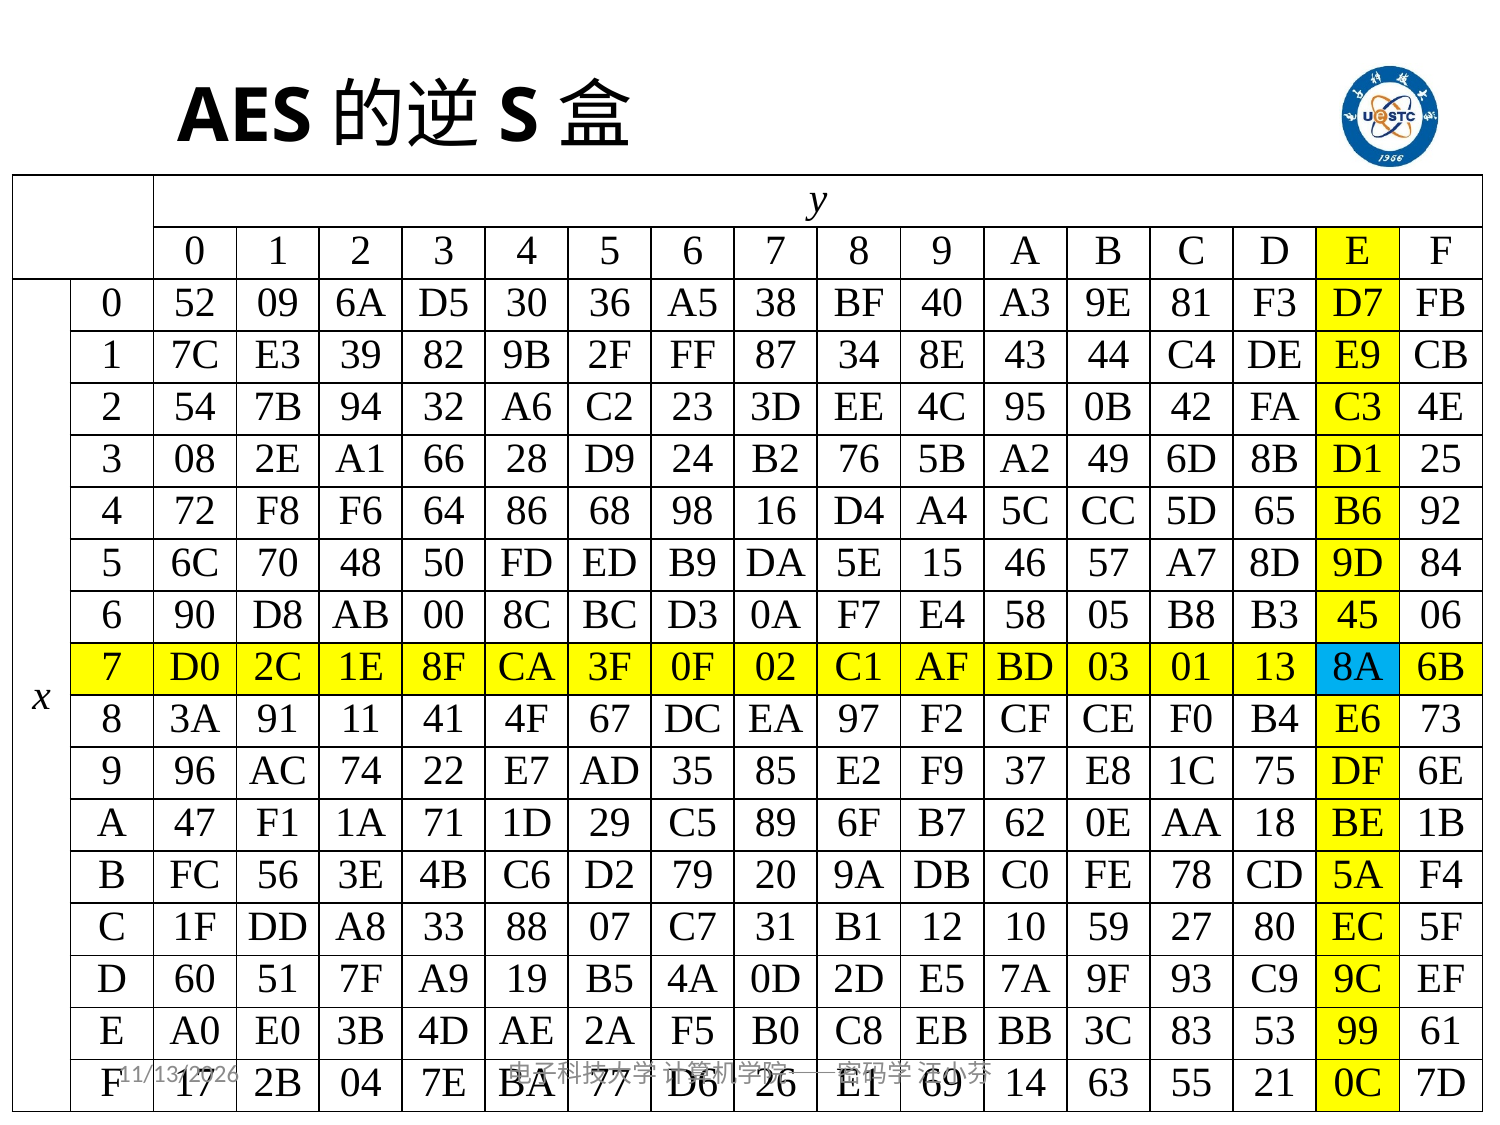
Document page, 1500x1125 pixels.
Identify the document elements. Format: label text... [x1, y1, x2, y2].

table_cell B [71, 852, 153, 902]
table_cell 5F [1400, 904, 1482, 955]
table_cell 33 [403, 904, 484, 955]
table_cell DB [901, 852, 983, 902]
table_cell 42 [1151, 384, 1232, 434]
table_cell 97 [818, 696, 900, 746]
table_cell 30 [486, 280, 567, 330]
table_cell 51 [237, 956, 318, 1007]
table_cell 00 [403, 592, 484, 642]
table_cell ED [569, 540, 650, 590]
table_cell 96 [154, 748, 236, 798]
table_cell E0 [237, 1008, 318, 1042]
table_cell 34 [818, 332, 900, 382]
table_cell E8 [1068, 748, 1149, 798]
table_cell E1 [818, 1103, 900, 1111]
table_cell 21 [1234, 1060, 1315, 1111]
table_cell 69 [901, 1103, 983, 1111]
table_cell 18 [1234, 800, 1315, 850]
table_cell CF [985, 696, 1066, 746]
table_cell 0C [1317, 1060, 1399, 1111]
table_cell 8C [486, 592, 567, 642]
table_cell 3B [320, 1008, 401, 1042]
table_cell 4B [403, 852, 484, 902]
table_cell 7D [1400, 1060, 1482, 1111]
table_cell BB [985, 1008, 1066, 1059]
table_cell 7A [985, 956, 1066, 1007]
table_cell 35 [652, 748, 733, 798]
table_cell A [985, 228, 1066, 278]
table_cell 6B [1400, 644, 1482, 694]
table_cell 87 [735, 332, 816, 382]
table_cell FA [1234, 384, 1315, 434]
table_cell D3 [652, 592, 733, 642]
table_cell 14 [985, 1060, 1066, 1111]
table_cell C9 [1234, 956, 1315, 1007]
table_cell D2 [569, 852, 650, 902]
table_cell 92 [1400, 488, 1482, 538]
table_cell 2E [237, 436, 318, 486]
table_cell 95 [985, 384, 1066, 434]
table_cell 9B [486, 332, 567, 382]
table_cell B [1068, 228, 1149, 278]
table_cell 3A [154, 696, 236, 746]
table_cell AC [237, 748, 318, 798]
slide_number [103, 1042, 441, 1103]
table_cell A [71, 800, 153, 850]
table_cell 01 [1151, 644, 1232, 694]
table_cell AE [486, 1008, 567, 1042]
table_cell 8 [818, 228, 900, 278]
table_cell F [1400, 228, 1482, 278]
table_cell 16 [735, 488, 816, 538]
table_cell 85 [735, 748, 816, 798]
table_cell x [13, 280, 70, 1111]
table_cell 73 [1400, 696, 1482, 746]
table_cell 40 [901, 280, 983, 330]
table_cell 71 [403, 800, 484, 850]
table_cell 59 [1068, 904, 1149, 955]
table_cell EE [818, 384, 900, 434]
table_cell D7 [1317, 280, 1399, 330]
table_cell EA [735, 696, 816, 746]
table_cell AD [569, 748, 650, 798]
table_cell 52 [154, 280, 236, 330]
table_cell 66 [403, 436, 484, 486]
table_cell A5 [652, 280, 733, 330]
table_cell 76 [818, 436, 900, 486]
table_cell 67 [569, 696, 650, 746]
table_cell 53 [1234, 1008, 1315, 1059]
table_cell B8 [1151, 592, 1232, 642]
title AES的逆S盒 [162, 60, 1441, 174]
table_cell 13 [1234, 644, 1315, 694]
table_cell 3D [735, 384, 816, 434]
table_cell 1 [237, 228, 318, 278]
table_cell 7 [71, 644, 153, 694]
table_cell E [71, 1008, 153, 1059]
table_cell B7 [901, 800, 983, 850]
table_cell 5D [1151, 488, 1232, 538]
table_cell 08 [154, 436, 236, 486]
table_cell 8A [1317, 644, 1399, 694]
table_cell E6 [1317, 696, 1399, 746]
table_cell 8D [1234, 540, 1315, 590]
table_cell 9 [71, 748, 153, 798]
table_cell 2A [569, 1008, 650, 1042]
table_cell 80 [1234, 904, 1315, 955]
table_cell 07 [569, 904, 650, 955]
table_cell 22 [403, 748, 484, 798]
table_cell 58 [985, 592, 1066, 642]
table_cell 0E [1068, 800, 1149, 850]
table_cell 6A [320, 280, 401, 330]
table_cell 04 [320, 1103, 401, 1111]
table_cell DD [237, 904, 318, 955]
table_cell 29 [569, 800, 650, 850]
table_cell 02 [735, 644, 816, 694]
table_cell 9A [818, 852, 900, 902]
table_cell 84 [1400, 540, 1482, 590]
table_cell 4F [486, 696, 567, 746]
table_cell 90 [154, 592, 236, 642]
table_cell BD [985, 644, 1066, 694]
table_cell F9 [901, 748, 983, 798]
table_cell 8 [71, 696, 153, 746]
table_cell DC [652, 696, 733, 746]
table_cell D1 [1317, 436, 1399, 486]
table_cell C1 [818, 644, 900, 694]
table_cell B1 [818, 904, 900, 955]
table_cell 88 [486, 904, 567, 955]
table_cell 9F [1068, 956, 1149, 1007]
table_cell D [1234, 228, 1315, 278]
table_cell CA [486, 644, 567, 694]
table_cell C5 [652, 800, 733, 850]
table_cell 47 [154, 800, 236, 850]
table_cell 1A [320, 800, 401, 850]
table_cell F [71, 1060, 153, 1111]
table_cell 70 [237, 540, 318, 590]
table_cell F3 [1234, 280, 1315, 330]
table_cell D6 [652, 1103, 733, 1111]
table_cell 1 [71, 332, 153, 382]
table_cell 3F [569, 644, 650, 694]
table_cell 2 [320, 228, 401, 278]
table_cell 0 [154, 228, 236, 278]
table_cell FD [486, 540, 567, 590]
table_cell 78 [1151, 852, 1232, 902]
table_cell 98 [652, 488, 733, 538]
table_cell 0B [1068, 384, 1149, 434]
table_cell 56 [237, 852, 318, 902]
footer 电子科技大学 计算机学院——密码学 汪小芬 [485, 1042, 1015, 1103]
table_cell 2C [237, 644, 318, 694]
table_cell 45 [1317, 592, 1399, 642]
table_cell 89 [735, 800, 816, 850]
table_cell E4 [901, 592, 983, 642]
table_cell 0F [652, 644, 733, 694]
table_cell A0 [154, 1008, 236, 1042]
table_cell 68 [569, 488, 650, 538]
table_cell B4 [1234, 696, 1315, 746]
table_cell 99 [1317, 1008, 1399, 1059]
table_cell 41 [403, 696, 484, 746]
table_cell 2D [818, 956, 900, 1007]
table_cell 86 [486, 488, 567, 538]
table_cell 74 [320, 748, 401, 798]
table_cell C6 [486, 852, 567, 902]
table_cell AF [901, 644, 983, 694]
table_cell A1 [320, 436, 401, 486]
table_cell BF [818, 280, 900, 330]
table_cell 8F [403, 644, 484, 694]
table_cell 65 [1234, 488, 1315, 538]
table_cell 32 [403, 384, 484, 434]
table_cell BA [486, 1103, 567, 1111]
table_cell 44 [1068, 332, 1149, 382]
table_cell 37 [985, 748, 1066, 798]
table_cell D [71, 956, 153, 1007]
table_cell 6E [1400, 748, 1482, 798]
table_cell 5 [71, 540, 153, 590]
table_cell 61 [1400, 1008, 1482, 1059]
table_header y [154, 176, 1482, 226]
table_cell 94 [320, 384, 401, 434]
table_cell 91 [237, 696, 318, 746]
table_cell 55 [1151, 1060, 1232, 1111]
table_cell 0 [71, 280, 153, 330]
table_cell 39 [320, 332, 401, 382]
table_cell A8 [320, 904, 401, 955]
table_cell B0 [735, 1008, 816, 1042]
table_cell D9 [569, 436, 650, 486]
table_cell 8E [901, 332, 983, 382]
table_cell 6 [71, 592, 153, 642]
table_cell B3 [1234, 592, 1315, 642]
table_cell BC [569, 592, 650, 642]
table_cell 28 [486, 436, 567, 486]
table_cell 6F [818, 800, 900, 850]
table_cell 43 [985, 332, 1066, 382]
table_cell 36 [569, 280, 650, 330]
table_cell 26 [735, 1103, 816, 1111]
table_cell 7B [237, 384, 318, 434]
table_cell 63 [1068, 1060, 1149, 1111]
table_cell 83 [1151, 1008, 1232, 1059]
table_cell 3 [403, 228, 484, 278]
table_cell C7 [652, 904, 733, 955]
table_header [13, 176, 153, 278]
table_cell 77 [569, 1103, 650, 1111]
table_cell FB [1400, 280, 1482, 330]
table_cell 6 [652, 228, 733, 278]
table_cell A7 [1151, 540, 1232, 590]
table_cell A3 [985, 280, 1066, 330]
table_cell 38 [735, 280, 816, 330]
table_cell A4 [901, 488, 983, 538]
table_cell CC [1068, 488, 1149, 538]
table_cell 1C [1151, 748, 1232, 798]
table_cell 24 [652, 436, 733, 486]
table_cell 48 [320, 540, 401, 590]
table_cell D5 [403, 280, 484, 330]
table_cell 1B [1400, 800, 1482, 850]
table_cell 7C [154, 332, 236, 382]
table_cell E9 [1317, 332, 1399, 382]
table_cell B2 [735, 436, 816, 486]
table_cell F2 [901, 696, 983, 746]
table_cell 19 [486, 956, 567, 1007]
table_cell 06 [1400, 592, 1482, 642]
table_cell B6 [1317, 488, 1399, 538]
table_cell 10 [985, 904, 1066, 955]
table_cell C3 [1317, 384, 1399, 434]
table_cell 3E [320, 852, 401, 902]
table_cell 03 [1068, 644, 1149, 694]
table_cell B9 [652, 540, 733, 590]
table_cell 3 [71, 436, 153, 486]
table_cell AB [320, 592, 401, 642]
table_cell 46 [985, 540, 1066, 590]
table_cell 4D [403, 1008, 484, 1059]
table_cell FF [652, 332, 733, 382]
table_cell 11 [320, 696, 401, 746]
table_cell F6 [320, 488, 401, 538]
table_cell 05 [1068, 592, 1149, 642]
table_cell 1F [154, 904, 236, 955]
table_cell 15 [901, 540, 983, 590]
table_cell 1D [486, 800, 567, 850]
table_cell 12 [901, 904, 983, 955]
table_cell DE [1234, 332, 1315, 382]
table_cell F5 [652, 1008, 733, 1042]
table_cell 75 [1234, 748, 1315, 798]
table_cell 5A [1317, 852, 1399, 902]
table_cell C [71, 904, 153, 955]
table_cell 5B [901, 436, 983, 486]
table_cell CB [1400, 332, 1482, 382]
table_cell 4C [901, 384, 983, 434]
table_cell 50 [403, 540, 484, 590]
table_cell 2 [71, 384, 153, 434]
table_cell 25 [1400, 436, 1482, 486]
table_cell 2B [237, 1103, 318, 1111]
table_cell 9 [901, 228, 983, 278]
table_cell 64 [403, 488, 484, 538]
table_cell F7 [818, 592, 900, 642]
table_cell EF [1400, 956, 1482, 1007]
table_cell 4 [486, 228, 567, 278]
table_cell 27 [1151, 904, 1232, 955]
table_cell C [1151, 228, 1232, 278]
table_cell 82 [403, 332, 484, 382]
table_cell A6 [486, 384, 567, 434]
table_cell C0 [985, 852, 1066, 902]
table_cell 8B [1234, 436, 1315, 486]
table_cell 9C [1317, 956, 1399, 1007]
table_cell C2 [569, 384, 650, 434]
table_cell 6D [1151, 436, 1232, 486]
table_cell AA [1151, 800, 1232, 850]
table_cell 0A [735, 592, 816, 642]
table_cell E3 [237, 332, 318, 382]
table_cell E [1317, 228, 1399, 278]
table_cell FC [154, 852, 236, 902]
table_cell F0 [1151, 696, 1232, 746]
table_cell CD [1234, 852, 1315, 902]
table_cell 1E [320, 644, 401, 694]
table_cell C4 [1151, 332, 1232, 382]
table_cell EB [901, 1008, 983, 1042]
table_cell 5C [985, 488, 1066, 538]
table_cell F1 [237, 800, 318, 850]
table_cell D8 [237, 592, 318, 642]
table_cell 4E [1400, 384, 1482, 434]
table_cell F4 [1400, 852, 1482, 902]
table_cell 5 [569, 228, 650, 278]
table_cell 60 [154, 956, 236, 1007]
table_cell 4A [652, 956, 733, 1007]
table_cell 6C [154, 540, 236, 590]
table_cell BE [1317, 800, 1399, 850]
table_cell 7F [320, 956, 401, 1007]
table_cell 0D [735, 956, 816, 1007]
table_cell E2 [818, 748, 900, 798]
table_cell DF [1317, 748, 1399, 798]
table_cell 9E [1068, 280, 1149, 330]
table_cell 9D [1317, 540, 1399, 590]
table_cell DA [735, 540, 816, 590]
table_cell 3C [1068, 1008, 1149, 1059]
table_cell 7 [735, 228, 816, 278]
table_cell 72 [154, 488, 236, 538]
table_cell CE [1068, 696, 1149, 746]
table_cell 4 [71, 488, 153, 538]
table_cell 93 [1151, 956, 1232, 1007]
table_cell D0 [154, 644, 236, 694]
table_cell 17 [154, 1103, 236, 1111]
table_cell 54 [154, 384, 236, 434]
table_cell 49 [1068, 436, 1149, 486]
table_cell 57 [1068, 540, 1149, 590]
table_cell D4 [818, 488, 900, 538]
table_cell 31 [735, 904, 816, 955]
table_cell F8 [237, 488, 318, 538]
table_cell 79 [652, 852, 733, 902]
table_cell E7 [486, 748, 567, 798]
table_cell 62 [985, 800, 1066, 850]
table_cell B5 [569, 956, 650, 1007]
table_cell E5 [901, 956, 983, 1007]
table_cell 09 [237, 280, 318, 330]
table_cell 81 [1151, 280, 1232, 330]
table_cell 7E [403, 1060, 484, 1111]
table_cell A9 [403, 956, 484, 1007]
table_cell 5E [818, 540, 900, 590]
table_cell 23 [652, 384, 733, 434]
table_cell 2F [569, 332, 650, 382]
table_cell C8 [818, 1008, 900, 1042]
table_cell A2 [985, 436, 1066, 486]
table_cell EC [1317, 904, 1399, 955]
table_cell FE [1068, 852, 1149, 902]
table_cell 20 [735, 852, 816, 902]
